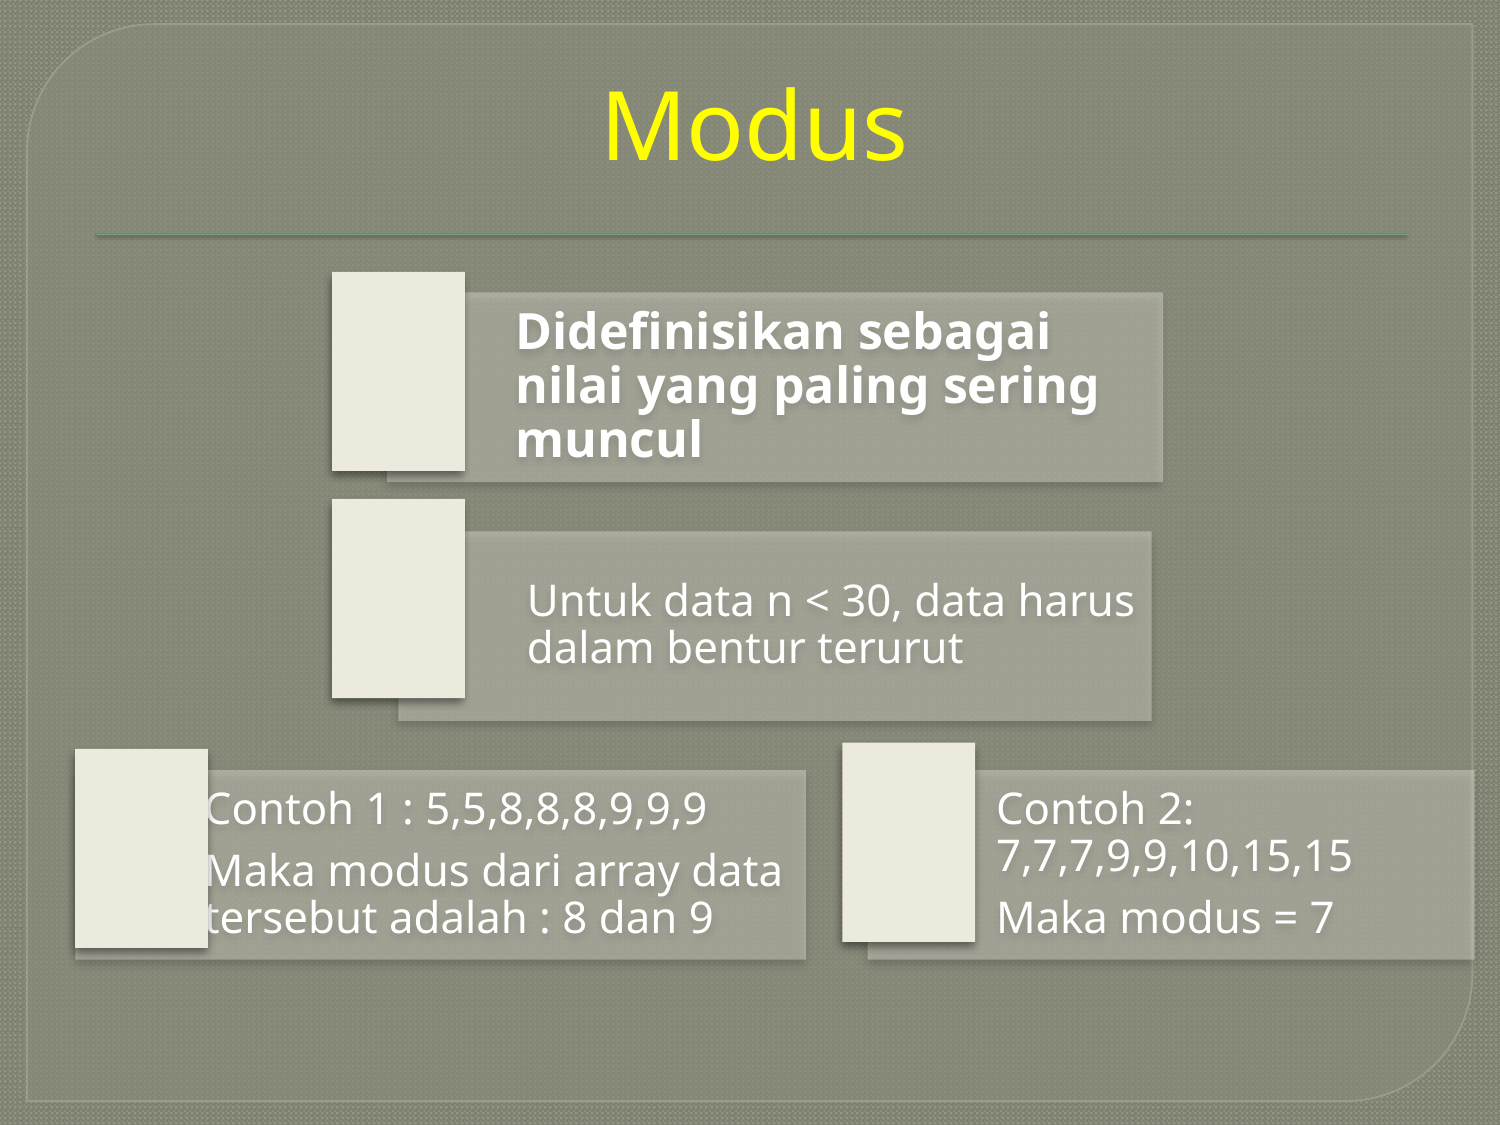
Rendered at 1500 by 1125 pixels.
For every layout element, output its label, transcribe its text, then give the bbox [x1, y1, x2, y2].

title Modus [75, 41, 1425, 188]
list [74, 212, 1476, 1013]
